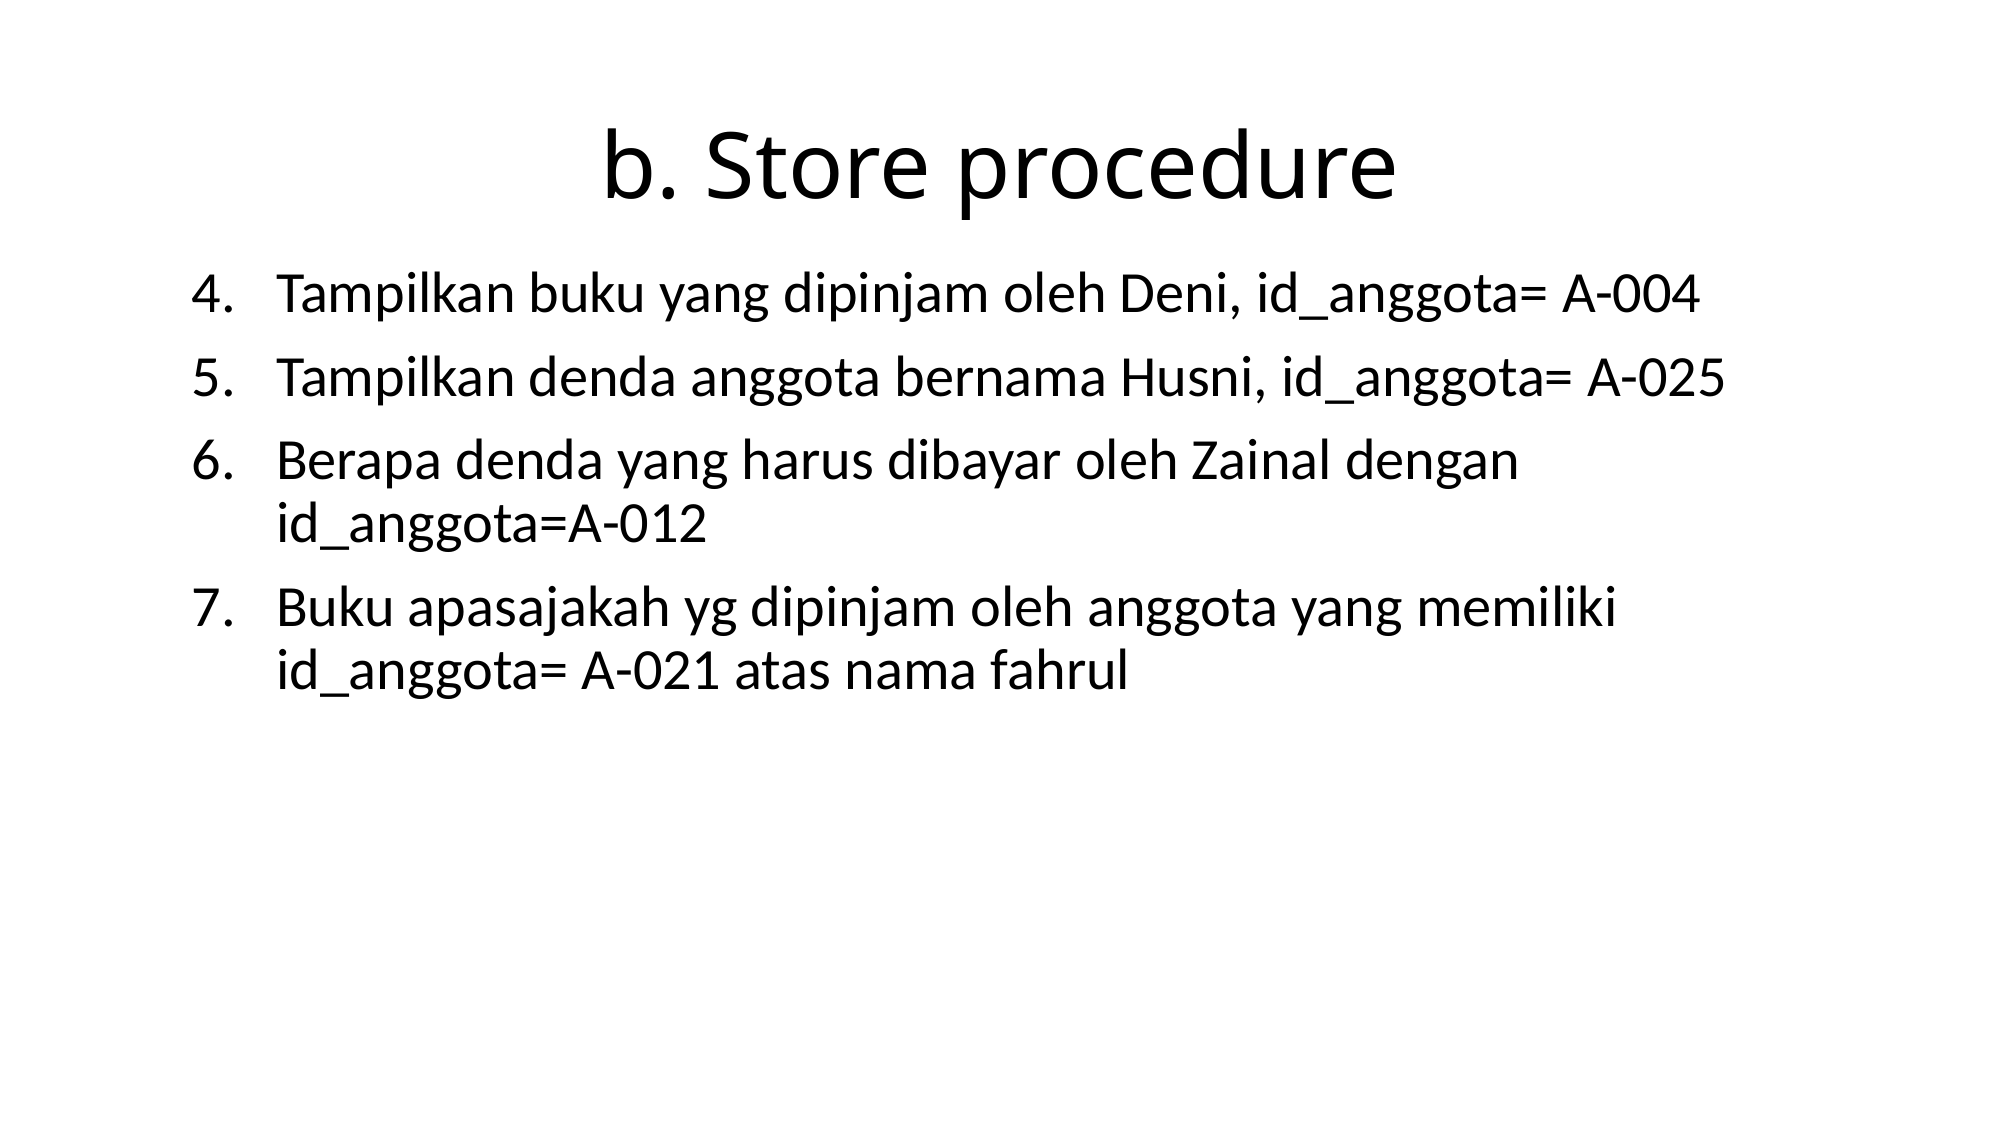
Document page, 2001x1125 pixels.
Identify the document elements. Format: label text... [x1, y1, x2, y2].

list Tampilkan buku yang dipinjam oleh Deni, id_anggota= A-004 Tampilkan denda anggota bernama Husni, id_anggota= A-025 Berapa denda yang harus dibayar oleh Zainal dengan id_anggota=A-012 Buku apasajakah yg dipinjam oleh anggota yang memiliki id_anggota= A-021 atas nama fahrul [176, 254, 1823, 969]
title b. Store procedure [137, 59, 1863, 278]
